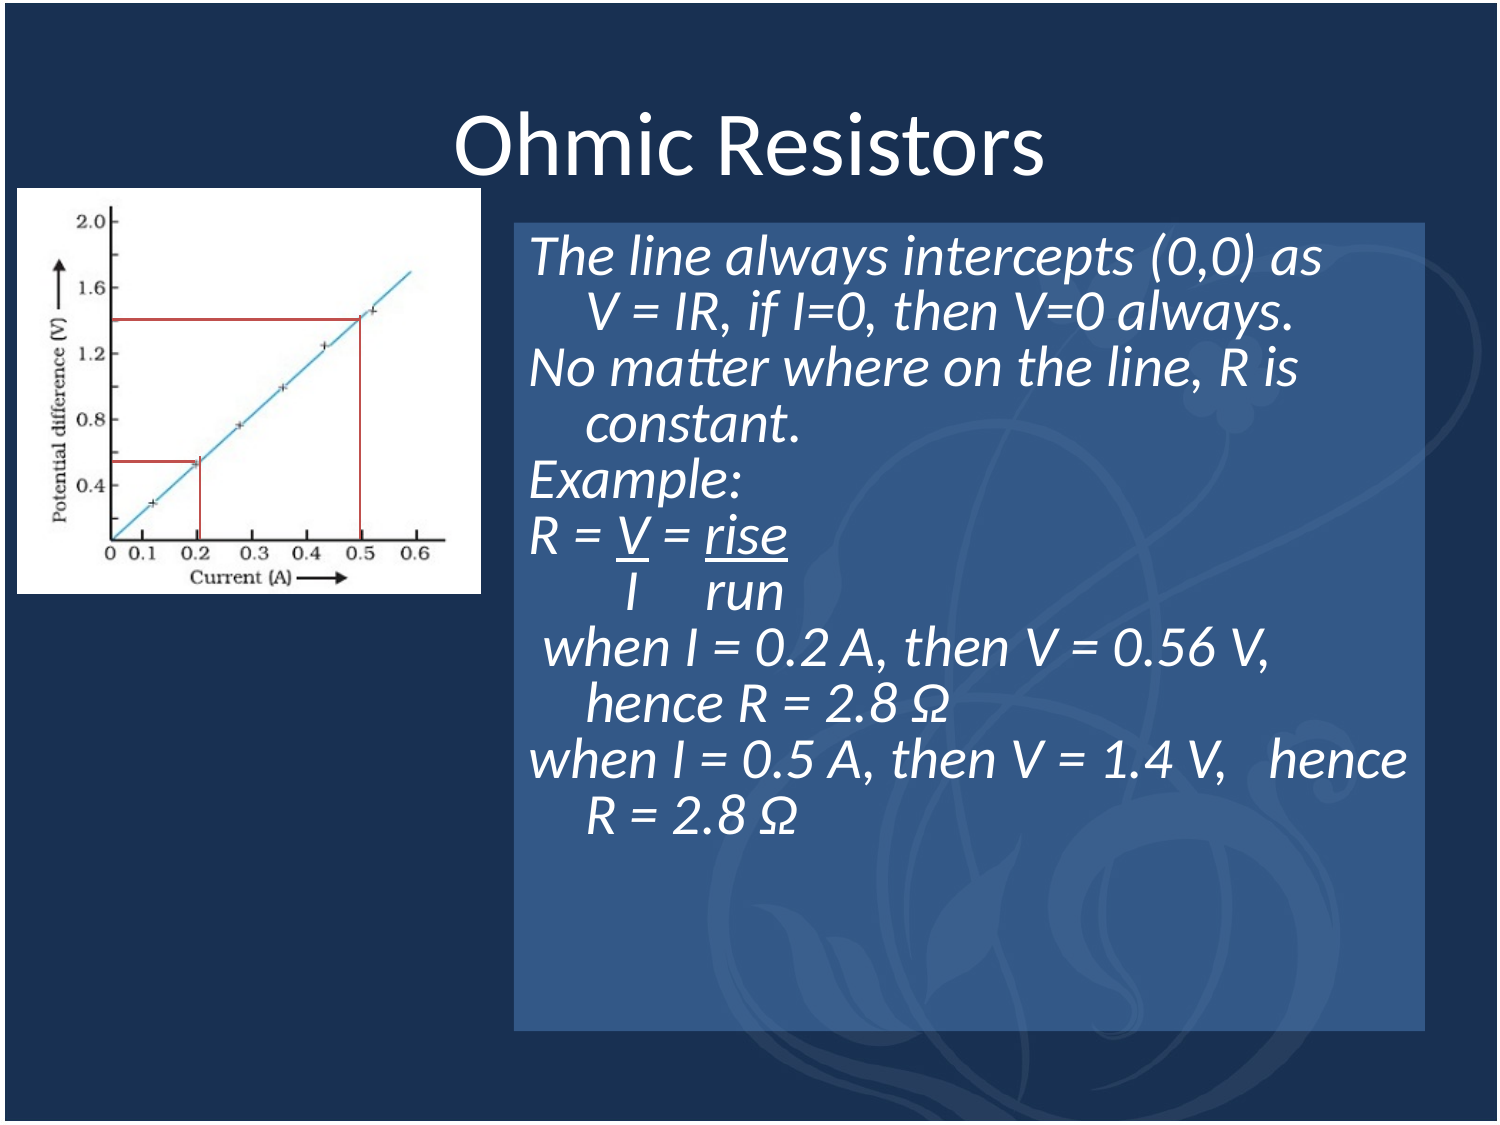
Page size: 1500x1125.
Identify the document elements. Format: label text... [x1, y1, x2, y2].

picture [0, 0, 1500, 1125]
title Ohmic Resistors [74, 44, 1426, 233]
list The line always intercepts (0,0) as V = IR, if I=0, then V=0 always. No matter where on the line, R is constant. Example: R = V = rise I run when I = 0.2 A, then V = 0.56 V, hence R = 2.8 Ω when I = 0.5 A, then V = 1.4 V, hence R = 2.8 Ω [513, 222, 1426, 1032]
